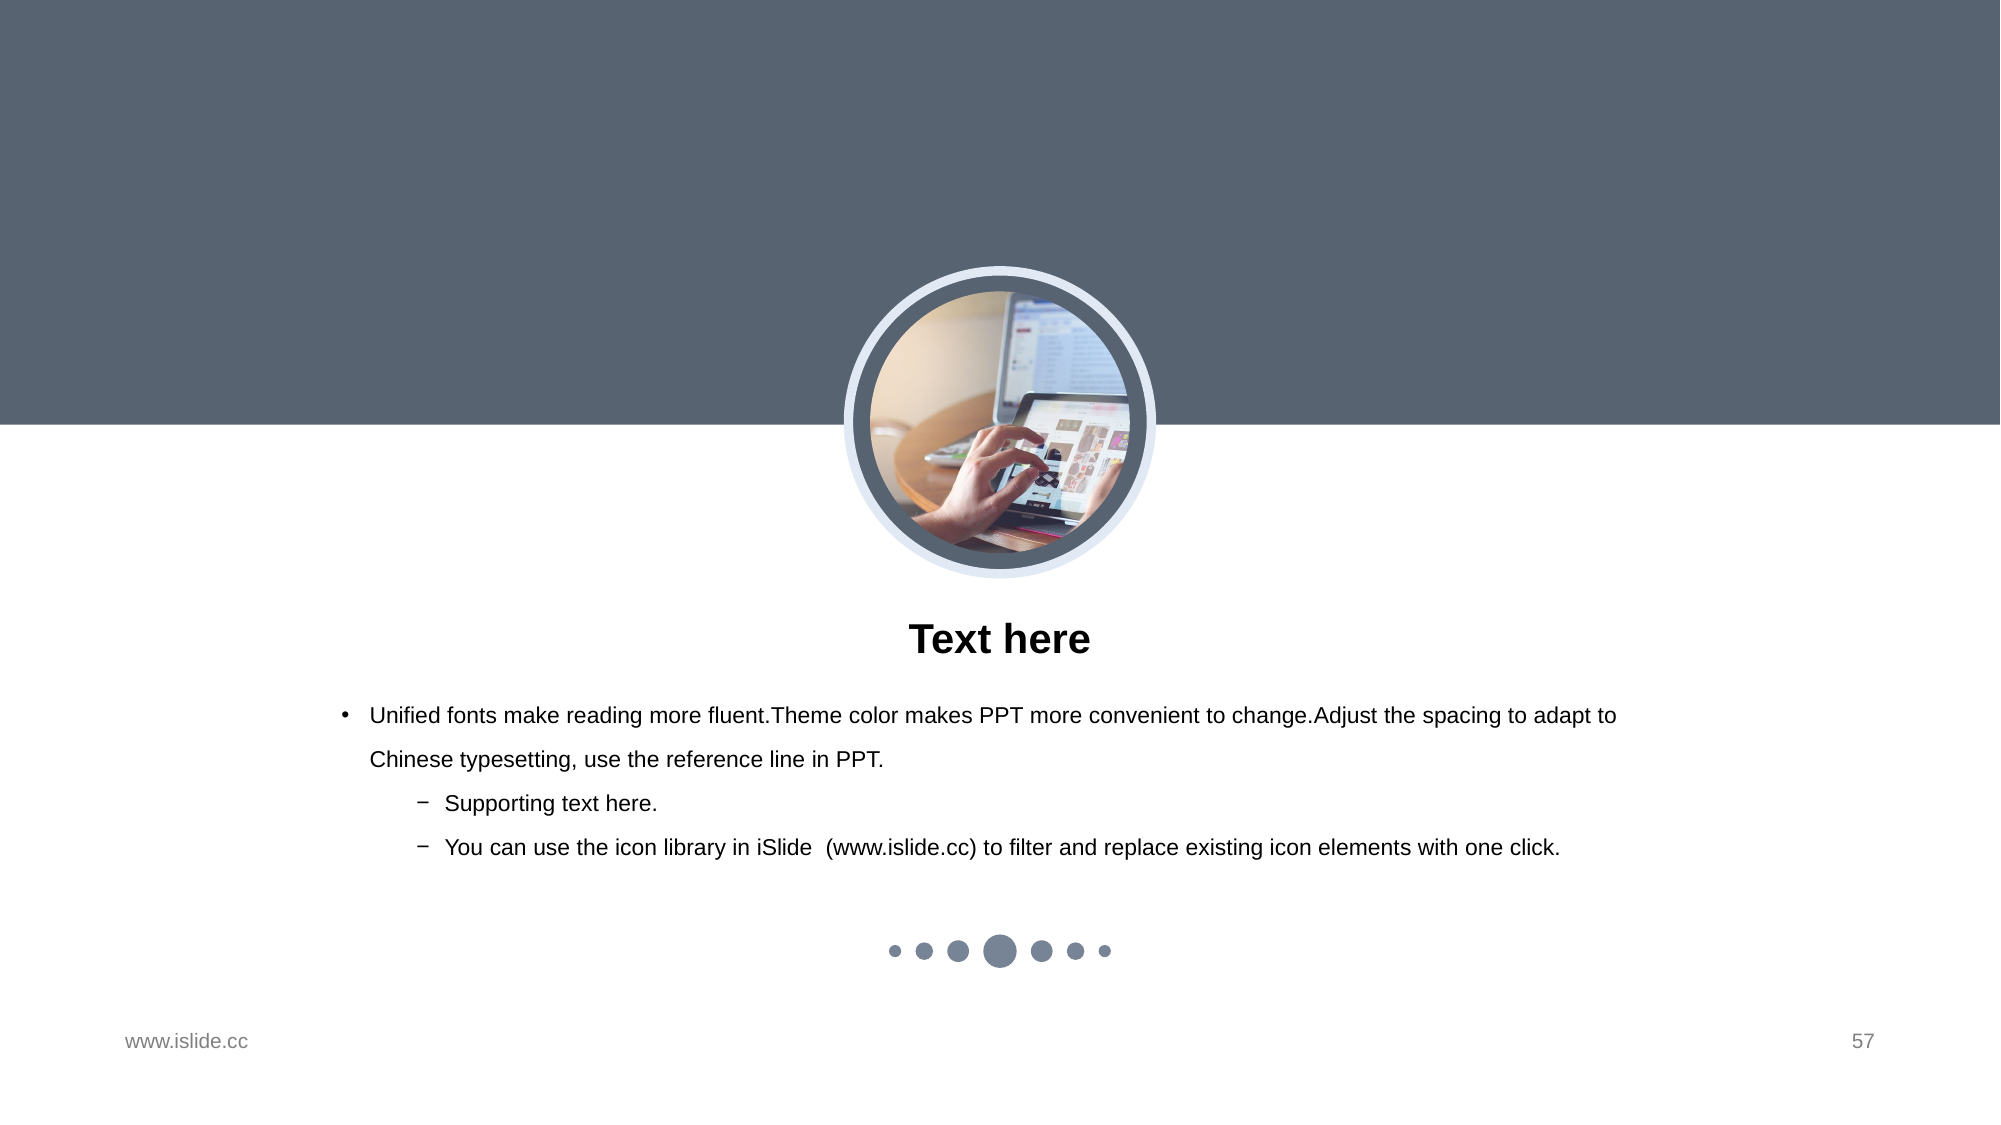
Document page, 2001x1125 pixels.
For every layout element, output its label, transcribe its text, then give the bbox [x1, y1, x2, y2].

slide_number 57 [1412, 1022, 1890, 1057]
footer www.islide.cc [109, 1022, 790, 1057]
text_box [0, 0, 2000, 968]
